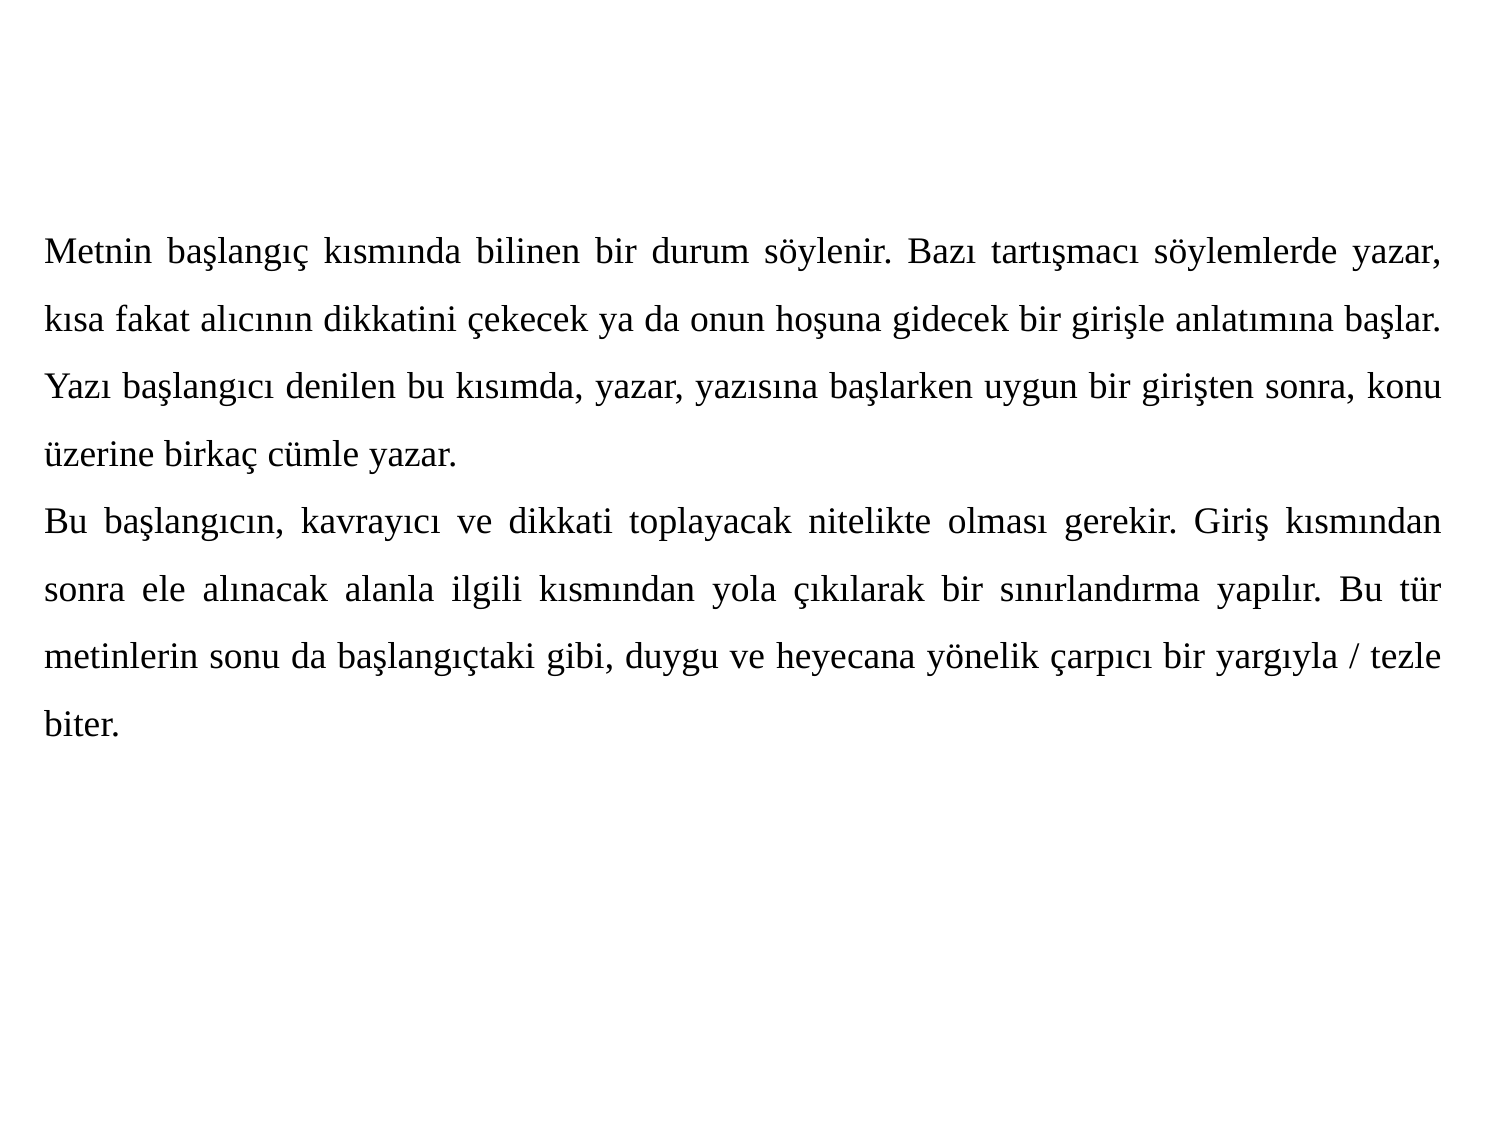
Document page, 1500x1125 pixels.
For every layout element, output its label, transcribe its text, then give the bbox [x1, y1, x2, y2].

text_box Metnin başlangıç kısmında bilinen bir durum söylenir. Bazı tartışmacı söylemlerde yazar, kısa fakat alıcının dikkatini çekecek ya da onun hoşuna gidecek bir girişle anlatımına başlar. Yazı başlangıcı denilen bu kısımda, yazar, yazısına başlarken uygun bir girişten sonra, konu üzerine birkaç cümle yazar. Bu başlangıcın, kavrayıcı ve dikkati toplayacak nitelikte olması gerekir. Giriş kısmından sonra ele alınacak alanla ilgili kısmından yola çıkılarak bir sınırlandırma yapılır. Bu tür metinlerin sonu da başlangıçtaki gibi, duygu ve heyecana yönelik çarpıcı bir yargıyla / tezle biter. [29, 196, 1459, 751]
